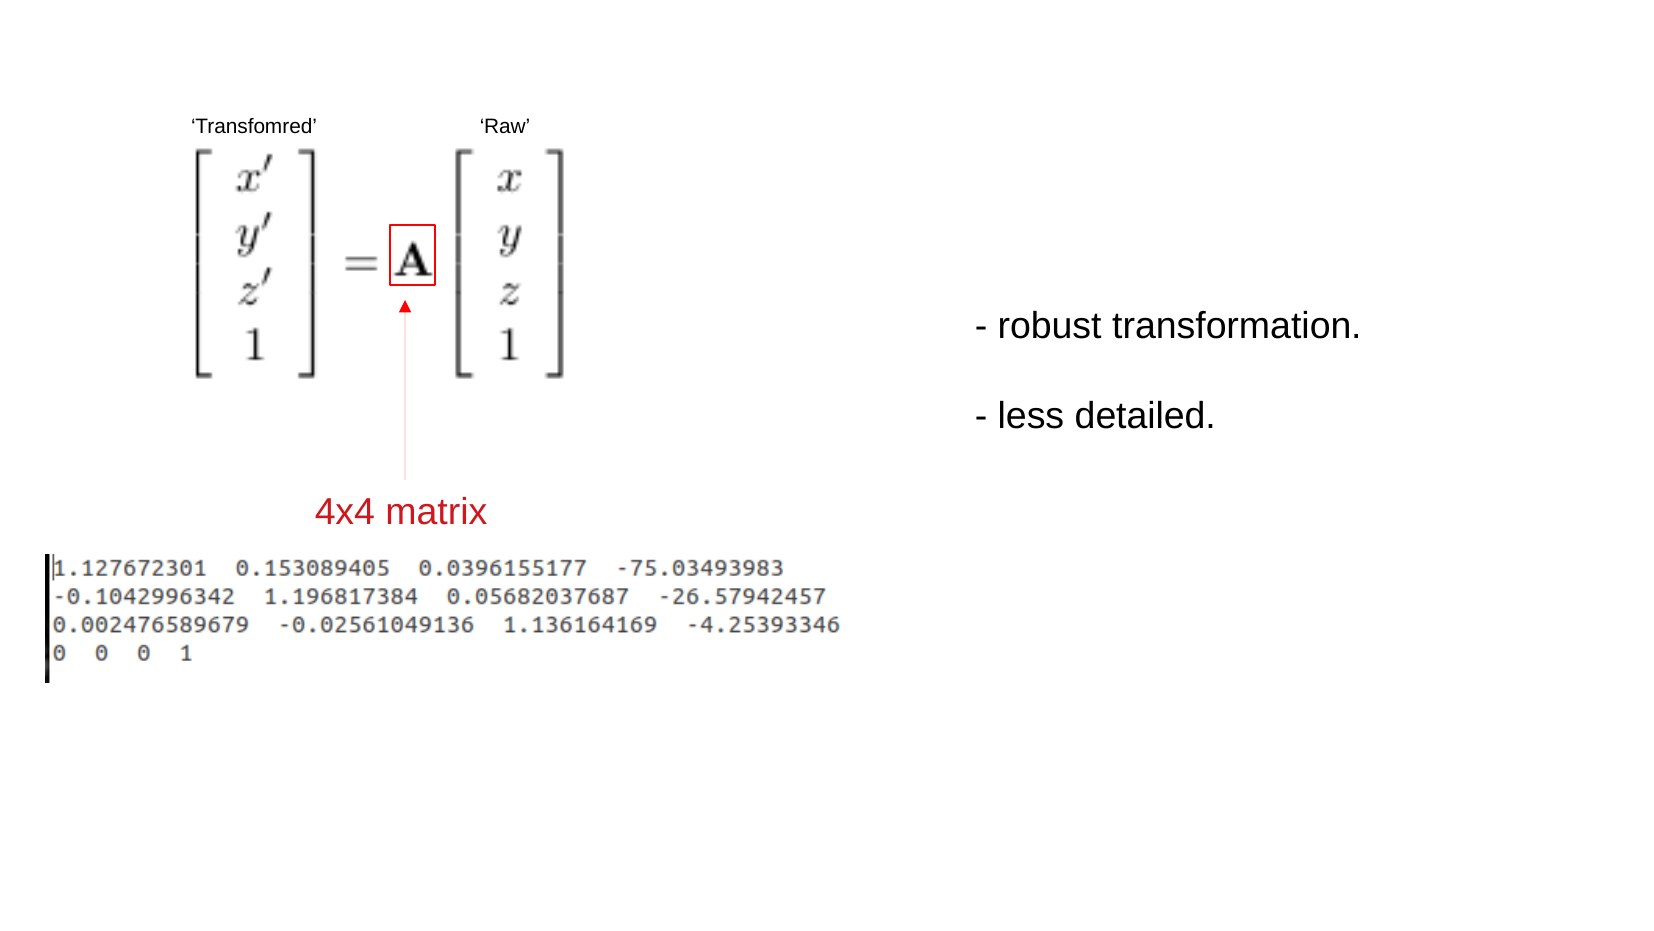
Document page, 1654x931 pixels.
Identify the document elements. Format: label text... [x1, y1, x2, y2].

text_box - robust transformation. - less detailed. [959, 294, 1605, 435]
text_box ‘Raw’ [464, 105, 555, 133]
picture [45, 554, 856, 684]
text_box ‘Transfomred’ [176, 105, 342, 133]
picture [176, 134, 586, 408]
text_box 4x4 matrix [299, 479, 510, 537]
